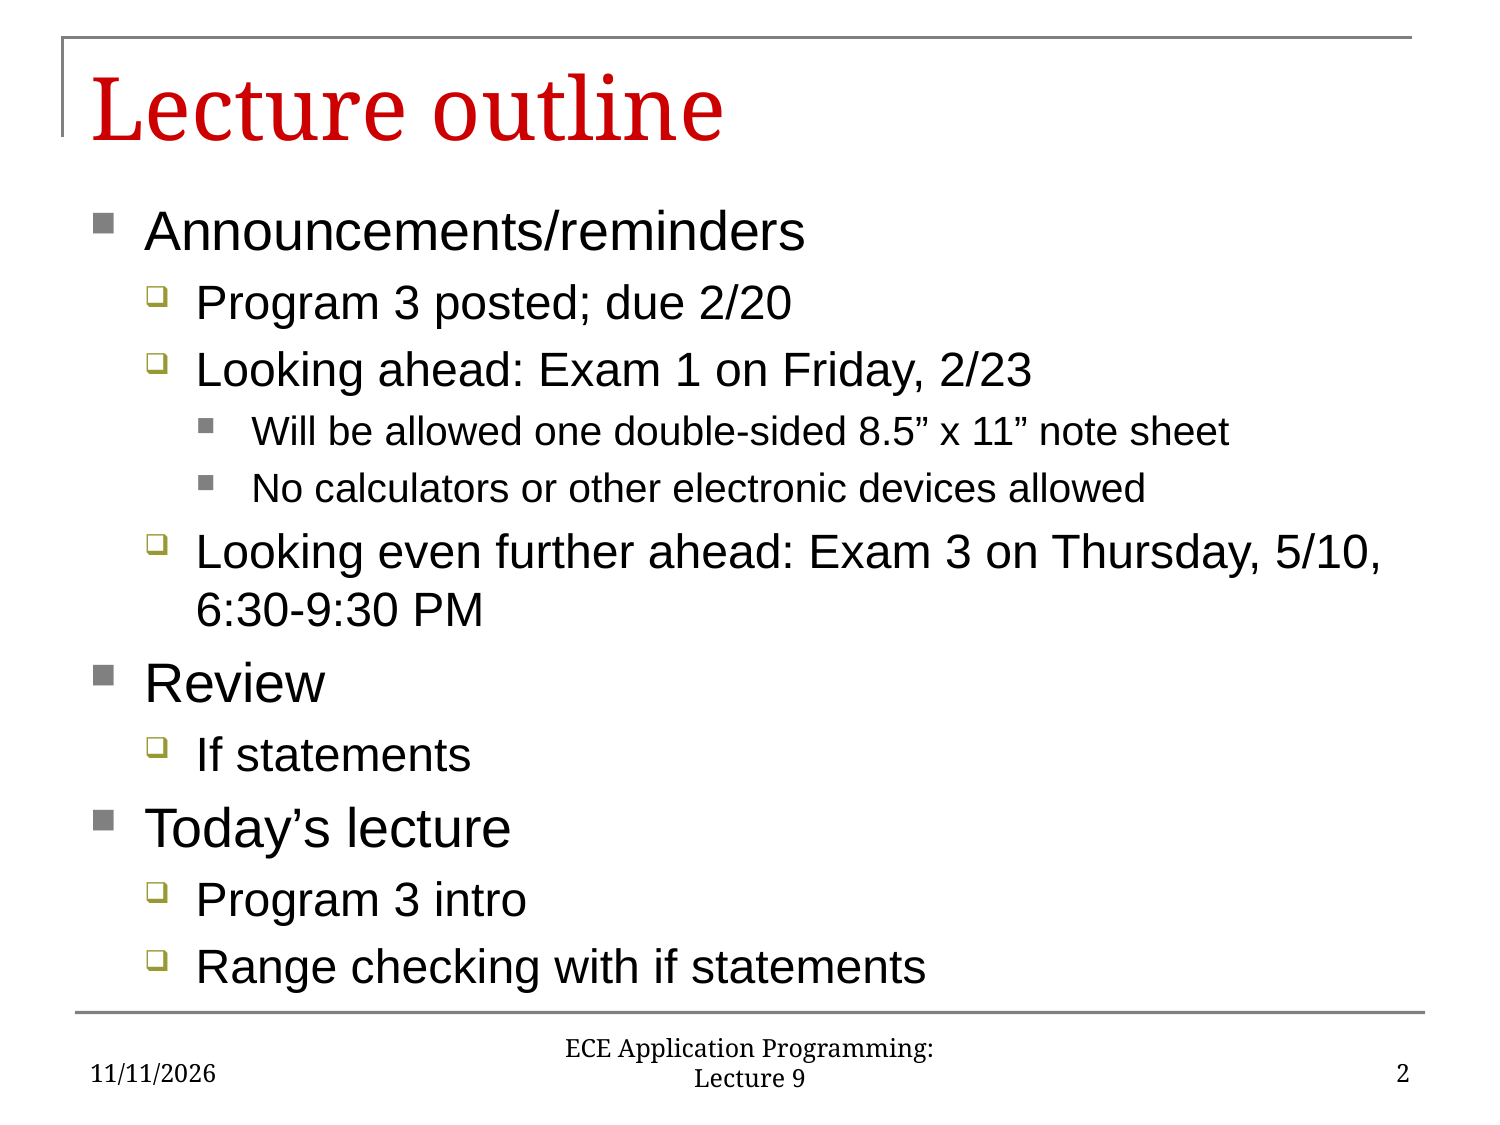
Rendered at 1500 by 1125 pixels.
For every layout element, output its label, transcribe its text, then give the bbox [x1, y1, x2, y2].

title Lecture outline [75, 45, 1425, 163]
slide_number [74, 1023, 426, 1100]
footer ECE Application Programming: Lecture 9 [512, 1024, 988, 1101]
slide_number 2 [1074, 1023, 1426, 1100]
list Announcements/reminders Program 3 posted; due 2/20 Looking ahead: Exam 1 on Friday, 2/23 Will be allowed one double-sided 8.5” x 11” note sheet No calculators or other electronic devices allowed Looking even further ahead: Exam 3 on Thursday, 5/10, 6:30-9:30 PM Review If statements Today’s lecture Program 3 intro Range checking with if statements [75, 187, 1425, 1006]
